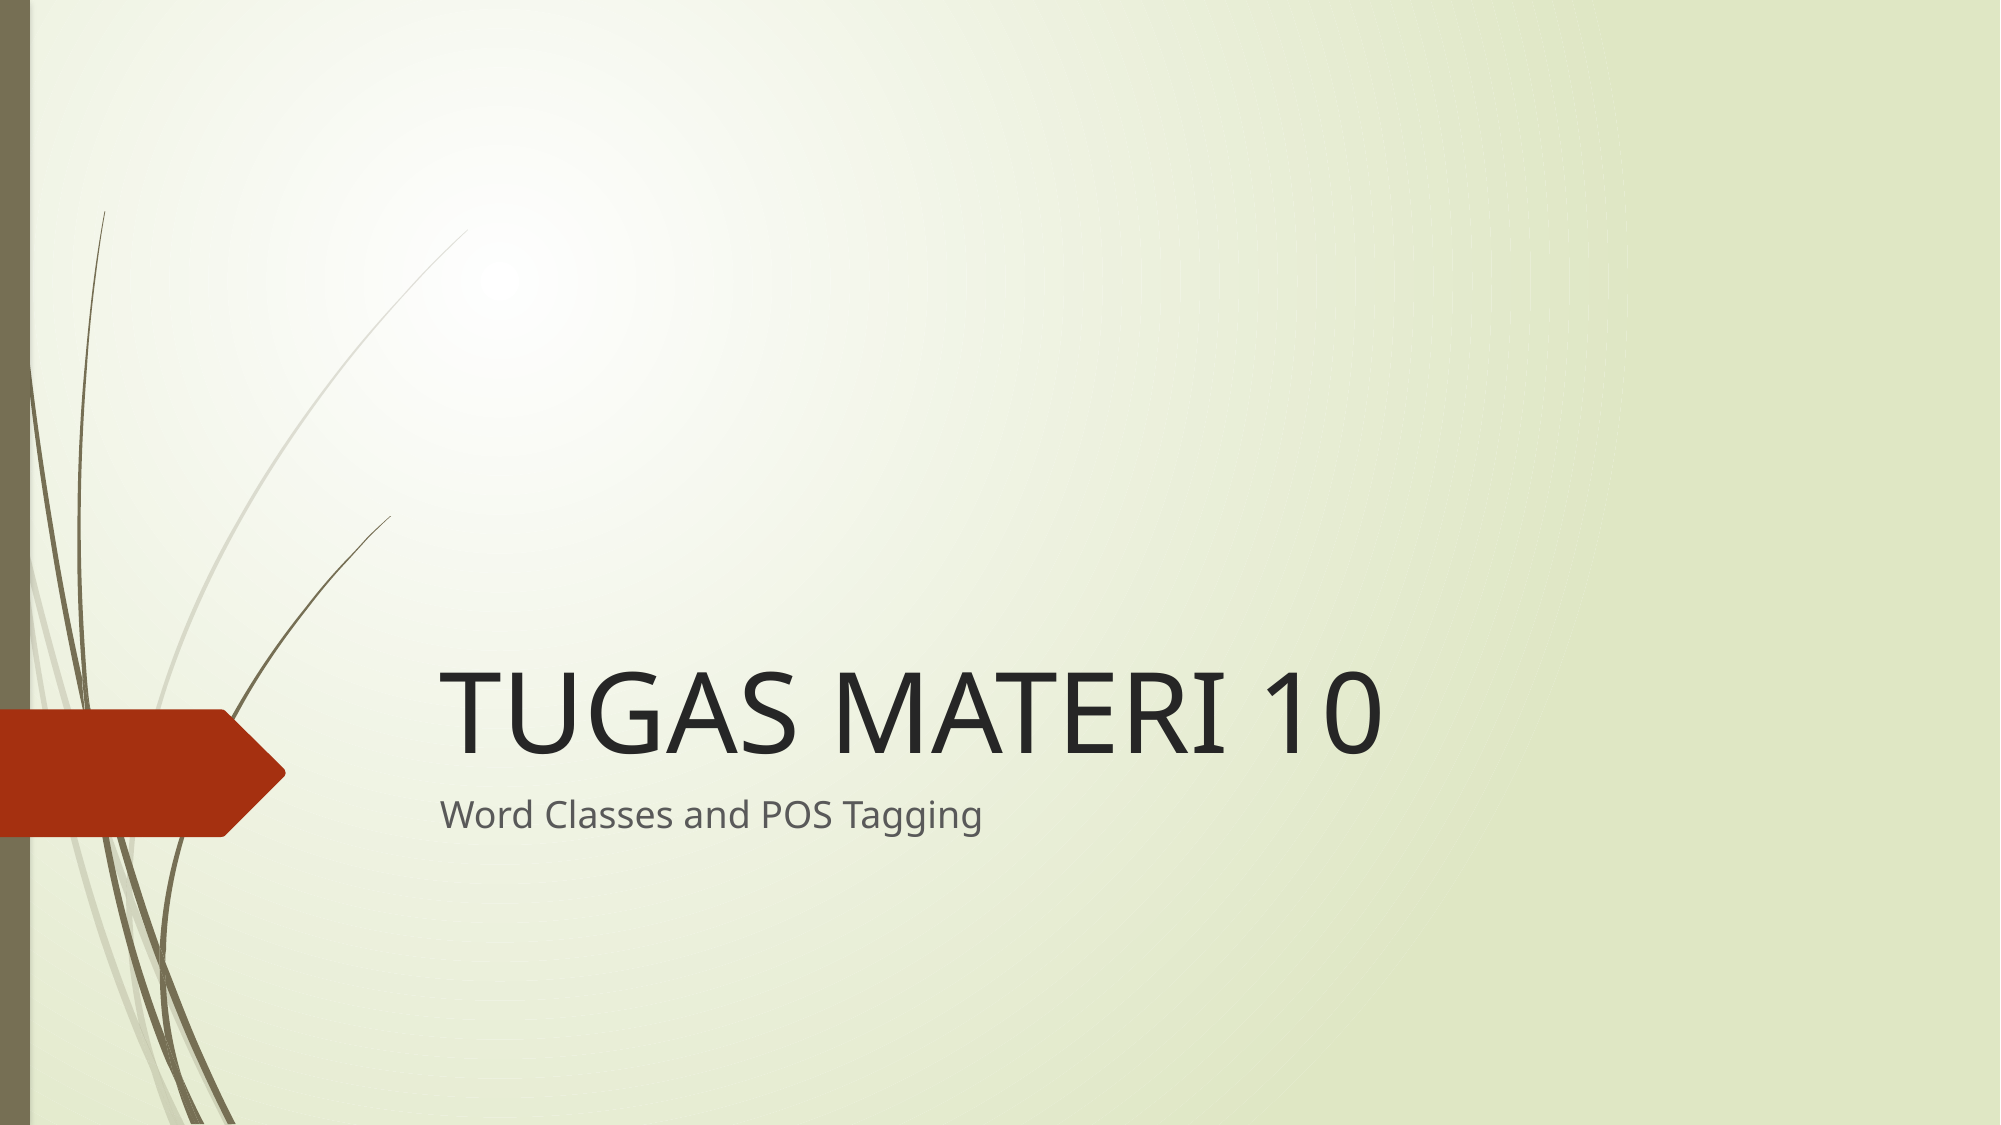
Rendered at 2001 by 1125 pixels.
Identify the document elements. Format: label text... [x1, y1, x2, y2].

title TUGAS MATERI 10 [424, 412, 1888, 783]
subtitle Word Classes and POS Tagging [424, 783, 1888, 969]
